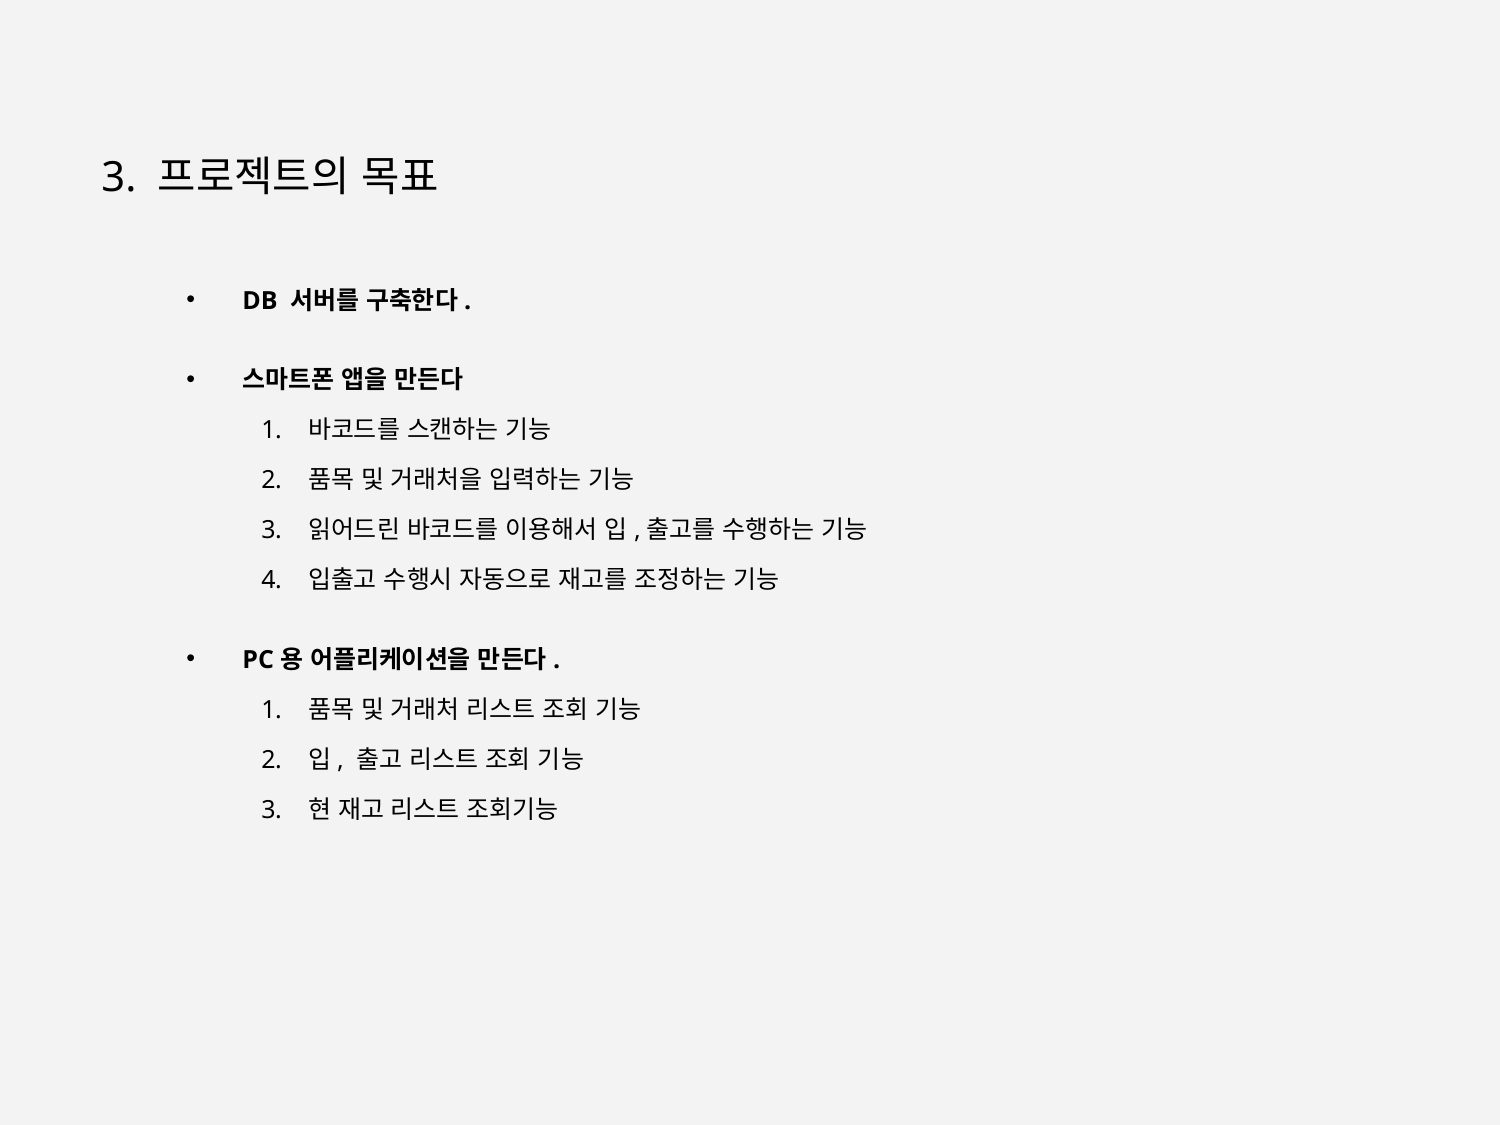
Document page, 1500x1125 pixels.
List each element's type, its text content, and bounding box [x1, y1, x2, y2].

text_box 3. 프로젝트의 목표 [86, 117, 454, 208]
list DB 서버를 구축한다. 스마트폰 앱을 만든다 바코드를 스캔하는 기능 품목 및 거래처을 입력하는 기능 읽어드린 바코드를 이용해서 입,출고를 수행하는 기능 입출고 수행시 자동으로 재고를 조정하는 기능 PC용 어플리케이션을 만든다. 품목 및 거래처 리스트 조회 기능 입, 출고 리스트 조회 기능 현 재고 리스트 조회기능 [171, 231, 1341, 1047]
